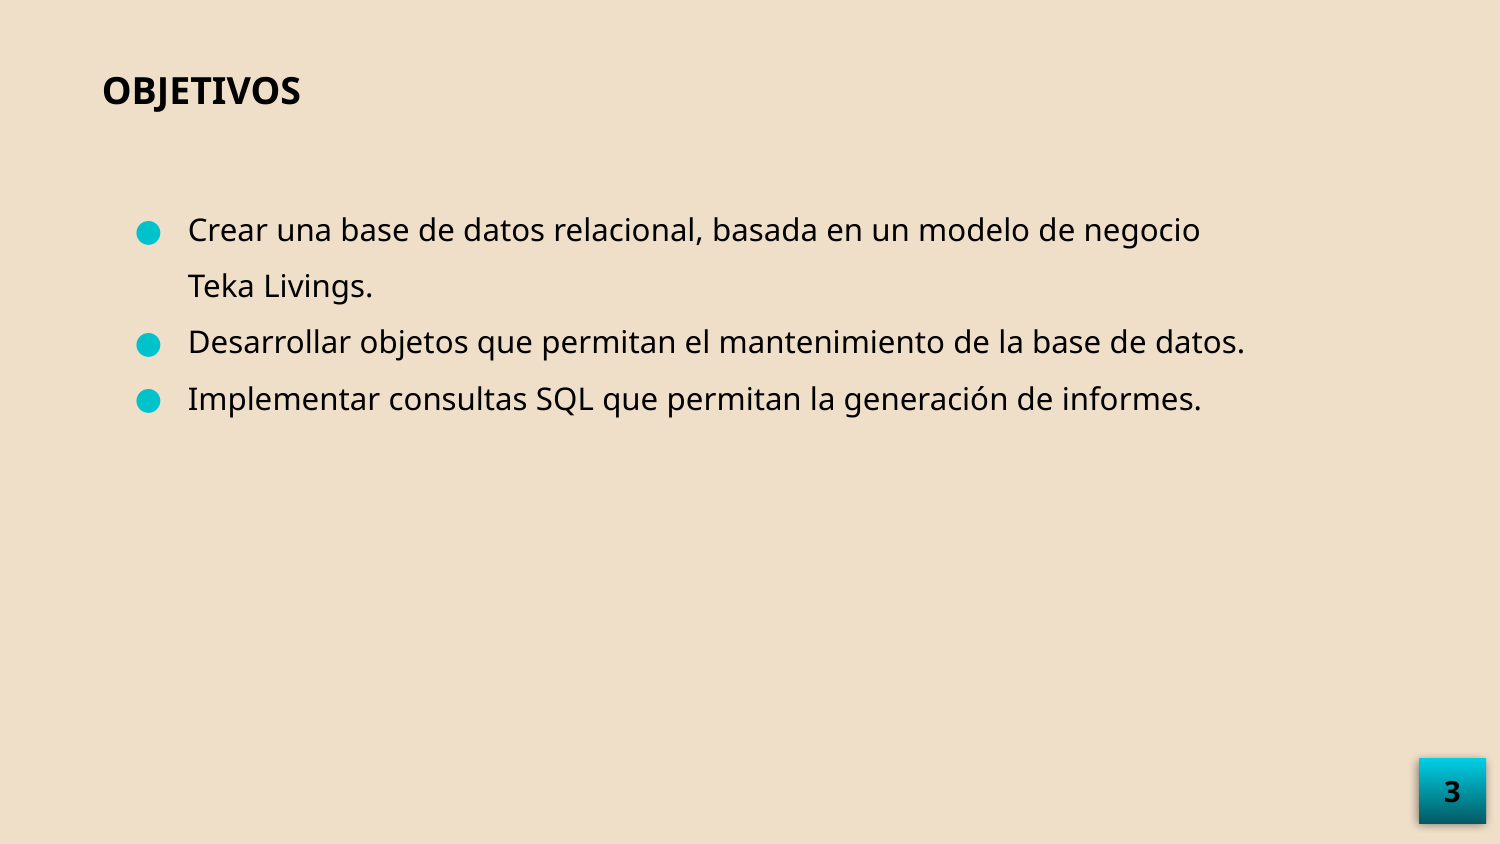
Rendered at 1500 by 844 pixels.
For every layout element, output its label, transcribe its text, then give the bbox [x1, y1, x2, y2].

list OBJETIVOS [86, 40, 1071, 140]
text_box 3 [1419, 758, 1487, 824]
text_box Crear una base de datos relacional, basada en un modelo de negocio Teka Livings. Desarrollar objetos que permitan el mantenimiento de la base de datos. Implementar consultas SQL que permitan la generación de informes. [97, 176, 1281, 600]
